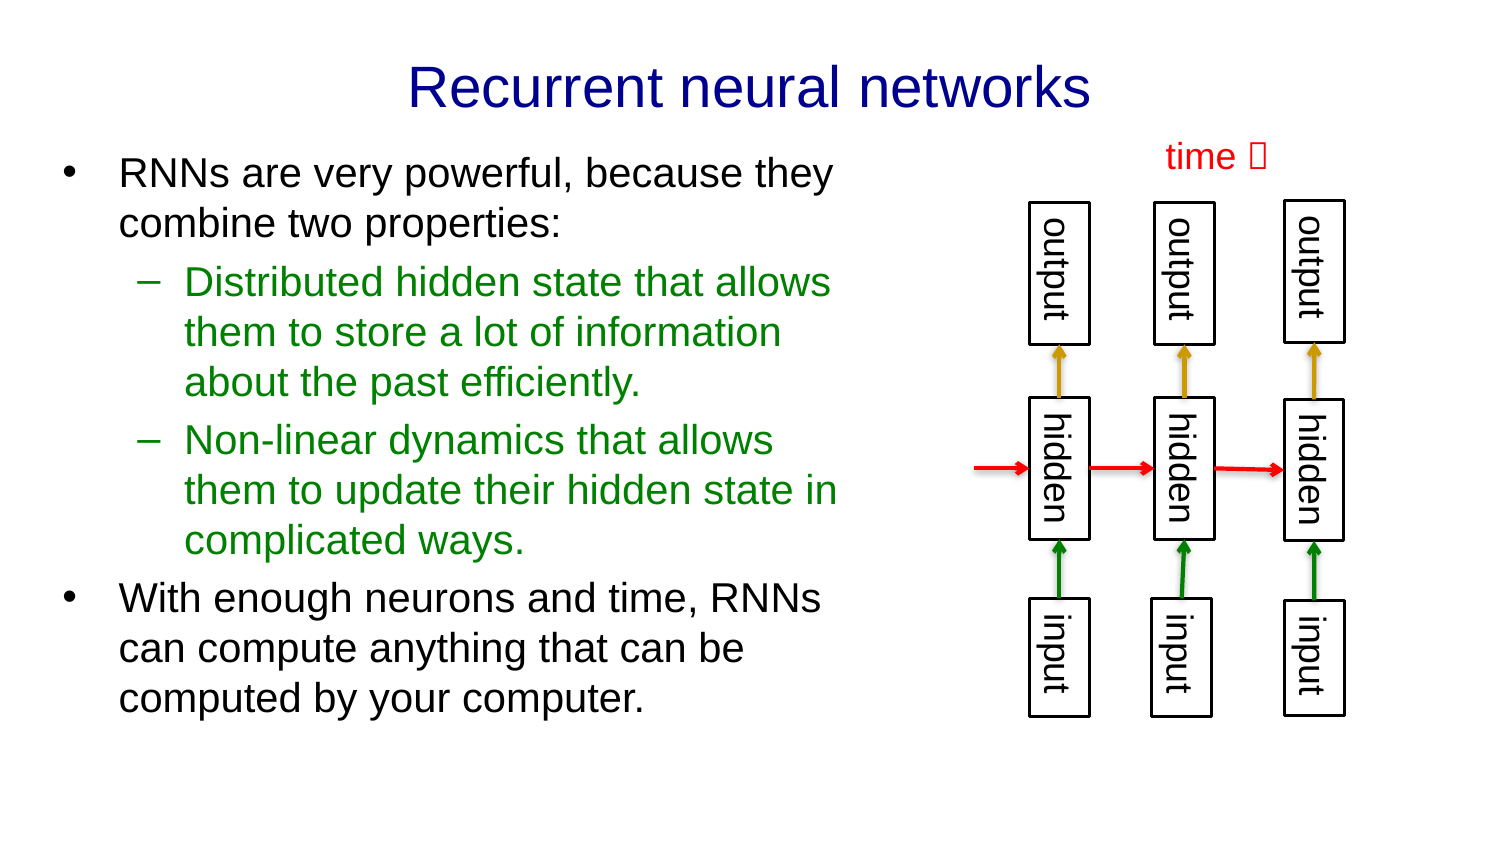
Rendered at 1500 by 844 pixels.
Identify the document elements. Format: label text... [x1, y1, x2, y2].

text_box output [1284, 200, 1345, 343]
text_box input [1151, 598, 1212, 717]
text_box input [1284, 600, 1345, 716]
text_box input [1029, 598, 1090, 717]
text_box hidden [1154, 397, 1215, 540]
list RNNs are very powerful, because they combine two properties: Distributed hidden state that allows them to store a lot of information about the past efficiently. Non-linear dynamics that allows them to update their hidden state in complicated ways. With enough neurons and time, RNNs can compute anything that can be computed by your computer. [47, 138, 870, 753]
text_box hidden [1284, 399, 1344, 541]
title Recurrent neural networks [75, 14, 1425, 155]
text_box hidden [1029, 397, 1090, 540]
text_box time  [1150, 124, 1388, 185]
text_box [1180, 538, 1185, 599]
text_box output [1154, 202, 1215, 345]
text_box output [1029, 202, 1090, 345]
